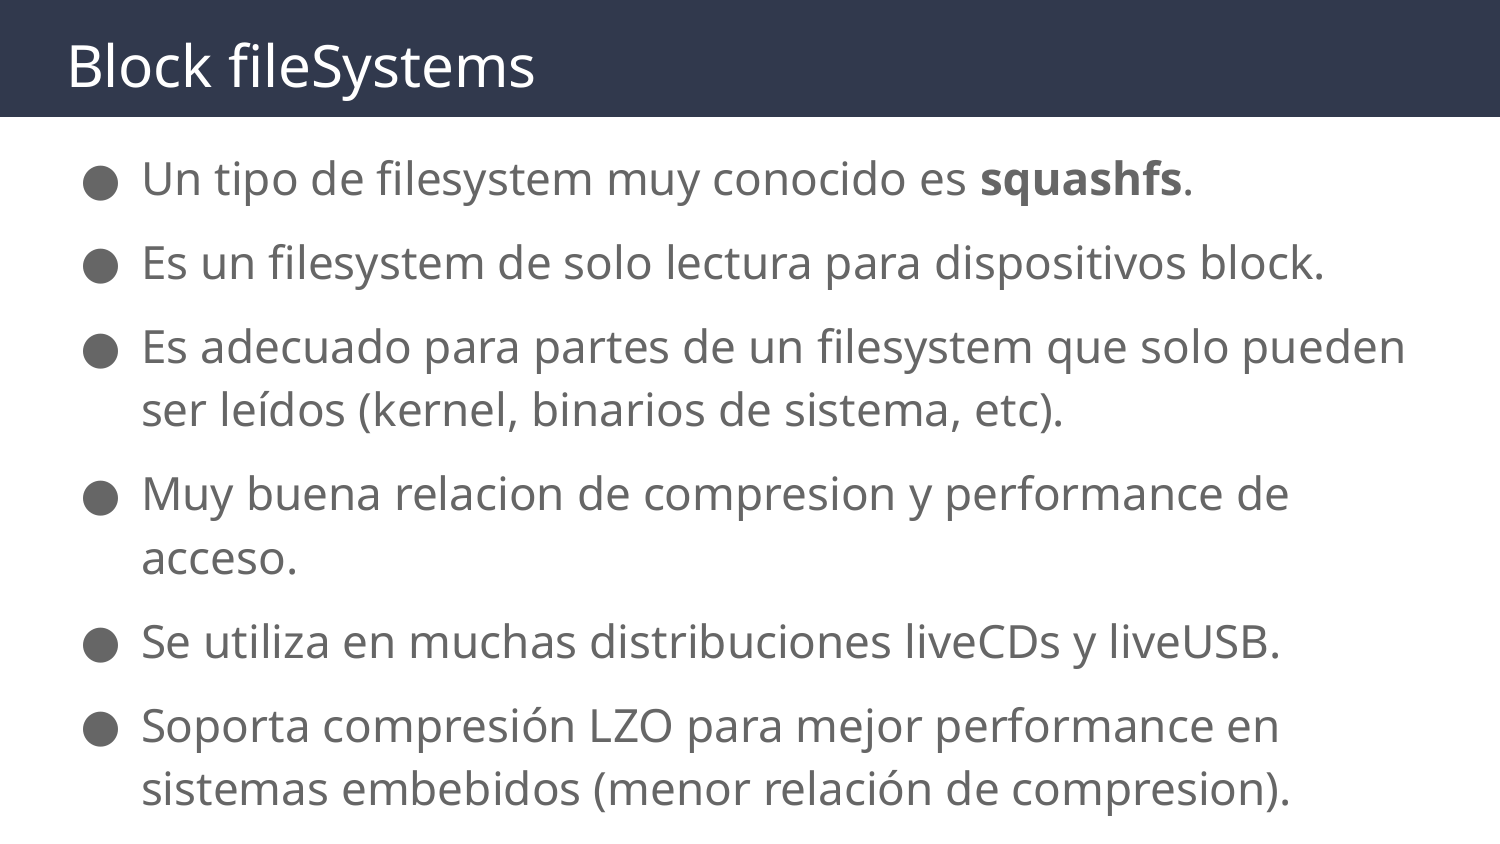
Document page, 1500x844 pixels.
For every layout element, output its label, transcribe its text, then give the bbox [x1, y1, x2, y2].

list Un tipo de filesystem muy conocido es squashfs. Es un filesystem de solo lectura para dispositivos block. Es adecuado para partes de un filesystem que solo pueden ser leídos (kernel, binarios de sistema, etc). Muy buena relacion de compresion y performance de acceso. Se utiliza en muchas distribuciones liveCDs y liveUSB. Soporta compresión LZO para mejor performance en sistemas embebidos (menor relación de compresion). [51, 126, 1449, 817]
title Block fileSystems [51, 14, 1449, 117]
